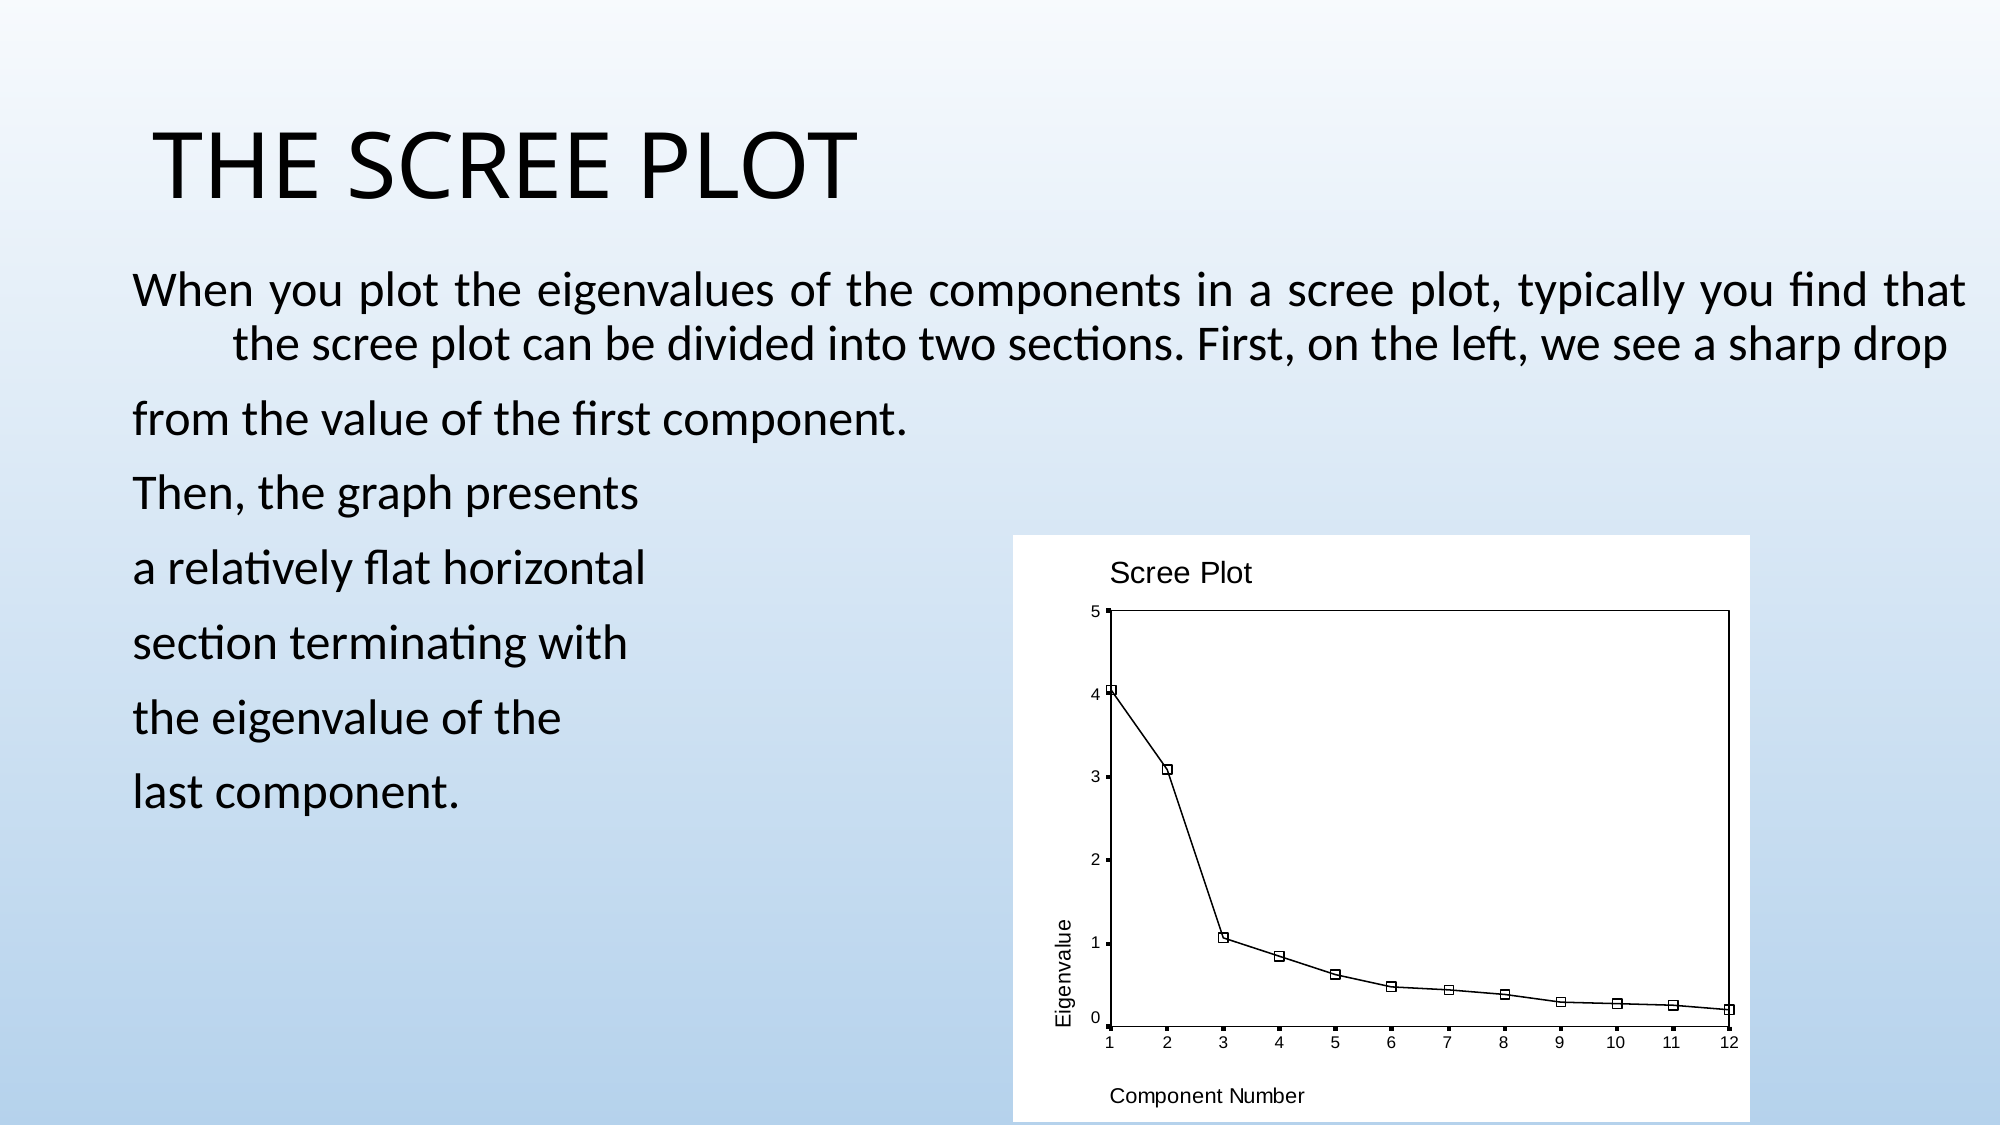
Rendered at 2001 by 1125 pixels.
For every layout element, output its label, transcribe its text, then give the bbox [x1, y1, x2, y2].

title THE SCREE PLOT [137, 59, 1863, 255]
list When you plot the eigenvalues of the components in a scree plot, typically you find that the scree plot can be divided into two sections. First, on the left, we see a sharp drop from the value of the first component. Then, the graph presents a relatively flat horizontal section terminating with the eigenvalue of the last component. [117, 255, 1983, 1125]
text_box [1012, 535, 1750, 1125]
